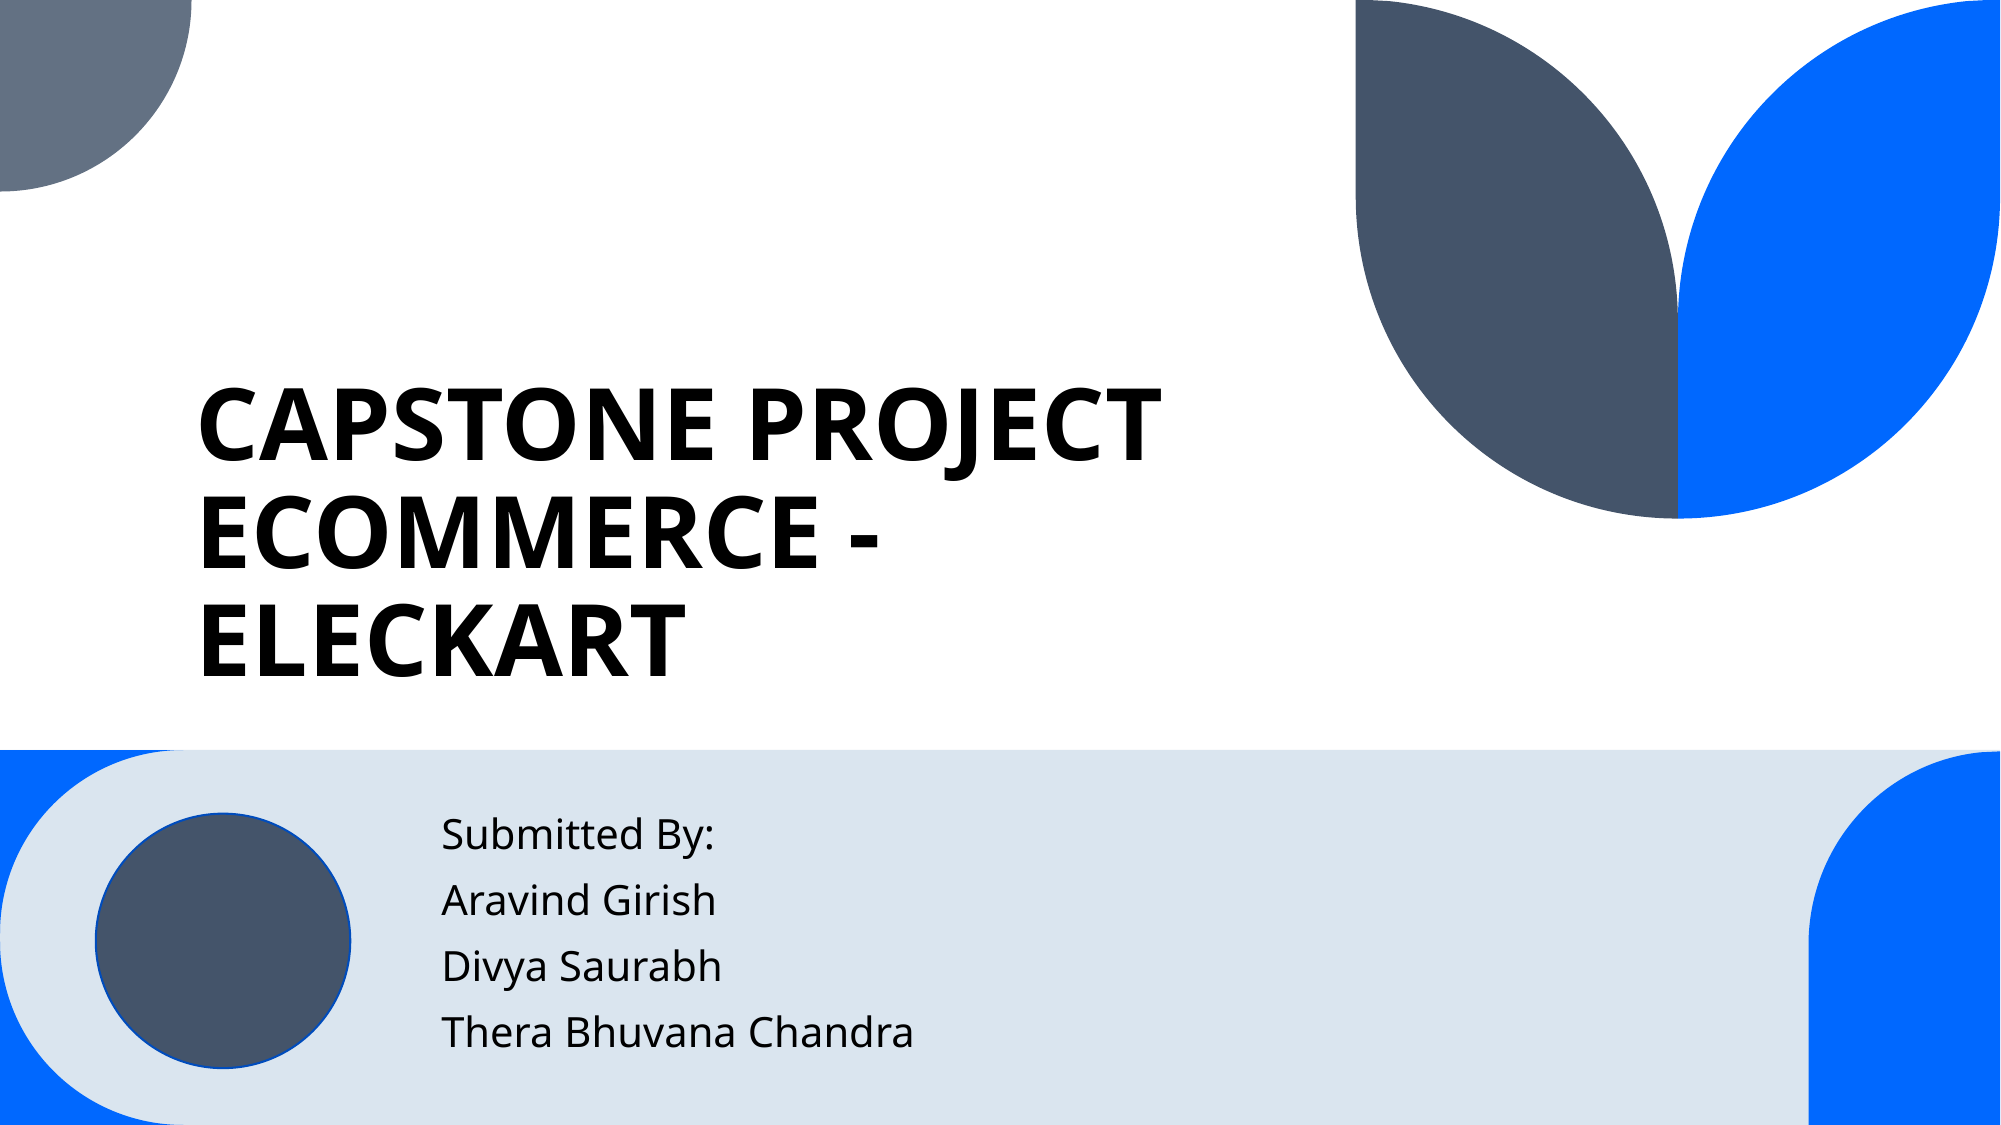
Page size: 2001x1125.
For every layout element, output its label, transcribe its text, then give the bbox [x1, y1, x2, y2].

subtitle Submitted By: Aravind Girish Divya Saurabh Thera Bhuvana Chandra [426, 806, 1985, 939]
title CAPSTONE PROJECT ECOMMERCE -ELECKART [180, 366, 1345, 759]
